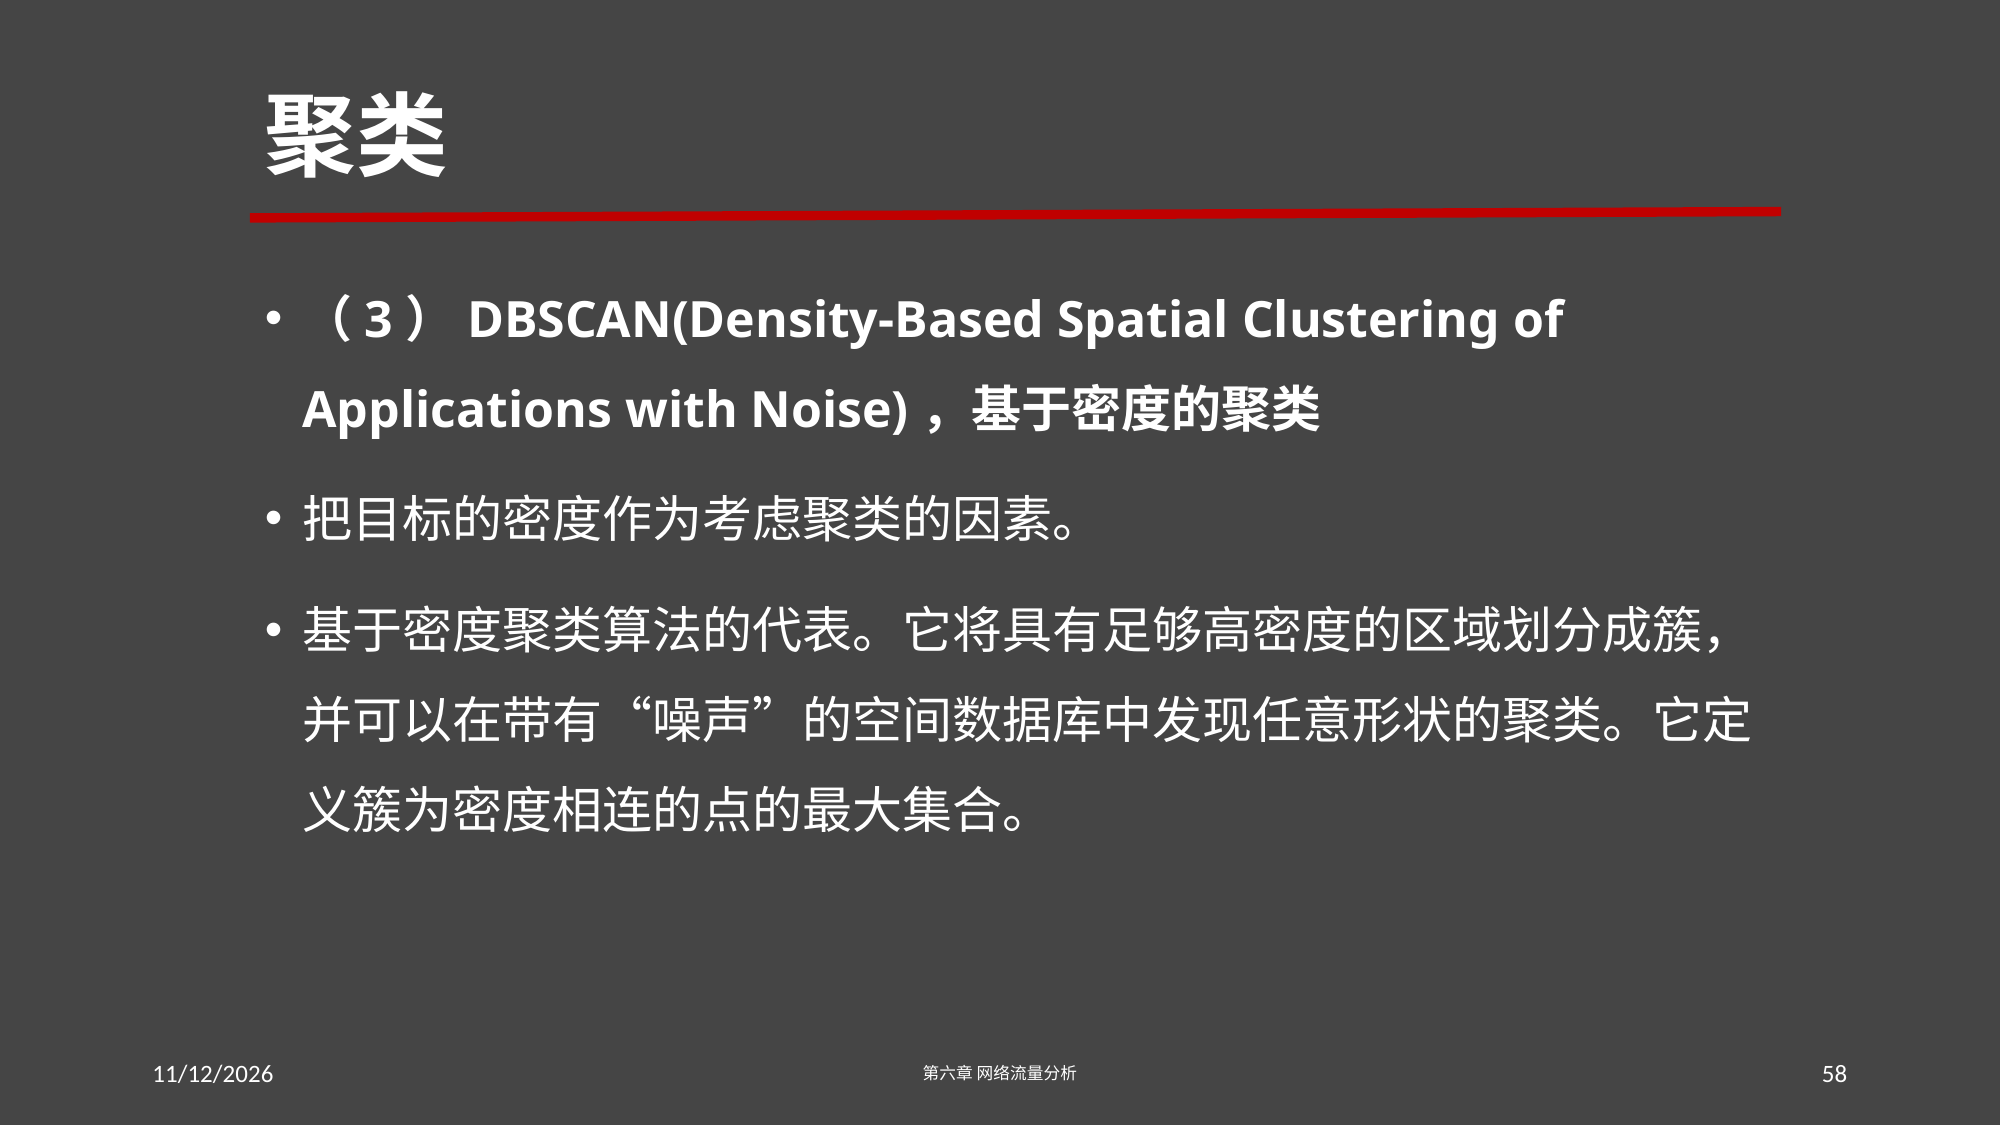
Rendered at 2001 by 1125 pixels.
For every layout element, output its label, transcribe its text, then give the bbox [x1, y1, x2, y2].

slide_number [137, 1042, 588, 1103]
slide_number 58 [1412, 1042, 1863, 1103]
list （3）DBSCAN(Density-Based Spatial Clustering of Applications with Noise)，基于密度的聚类 把目标的密度作为考虑聚类的因素。 基于密度聚类算法的代表。它将具有足够高密度的区域划分成簇，并可以在带有“噪声”的空间数据库中发现任意形状的聚类。它定义簇为密度相连的点的最大集合。 [249, 249, 1782, 1011]
title 聚类 [249, 30, 1782, 249]
footer 第六章 网络流量分析 [662, 1042, 1338, 1103]
